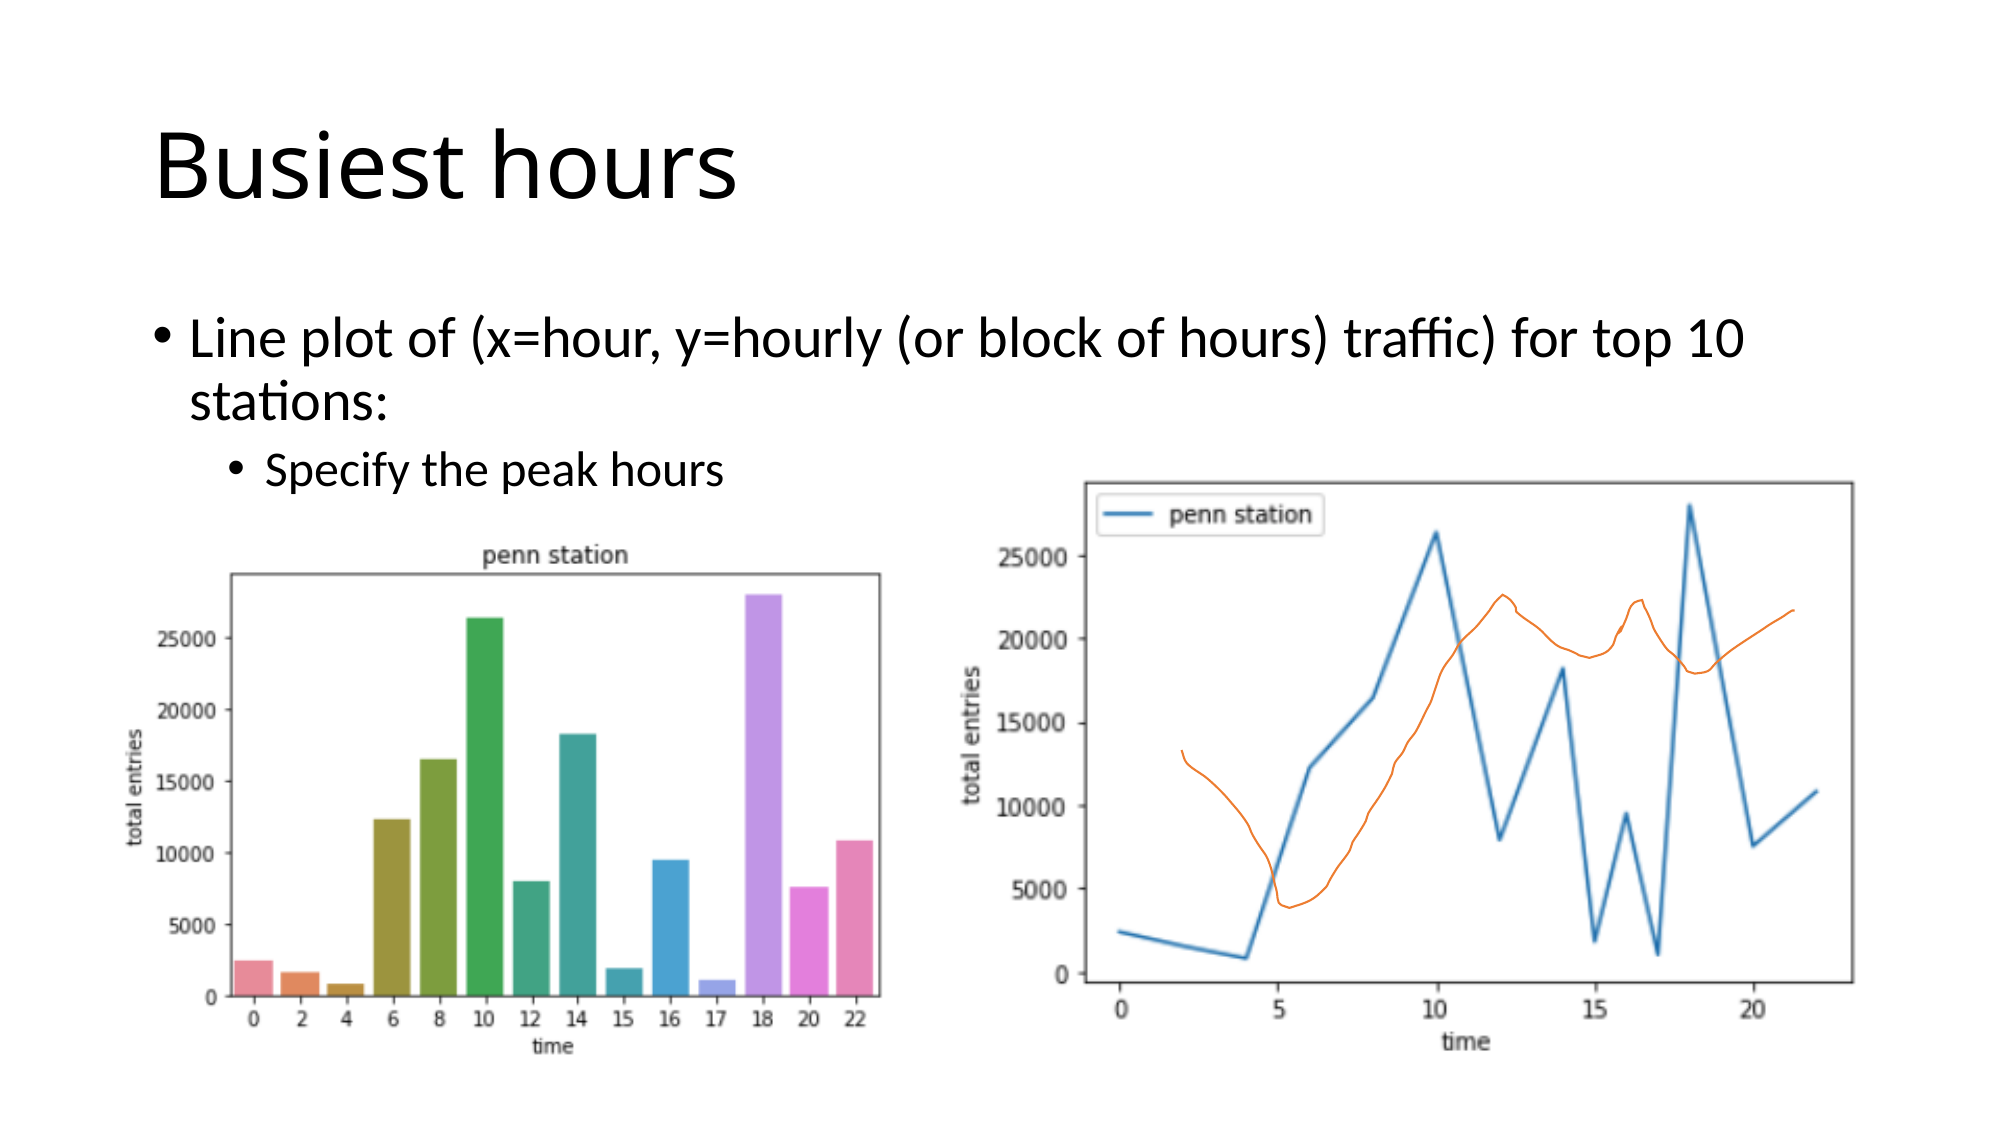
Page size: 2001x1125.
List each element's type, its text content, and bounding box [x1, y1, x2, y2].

picture [942, 462, 1914, 1074]
title Busiest hours [137, 59, 1863, 278]
list Line plot of (x=hour, y=hourly (or block of hours) traffic) for top 10 stations: Specify the peak hours [137, 299, 1863, 1014]
picture [108, 534, 914, 1074]
